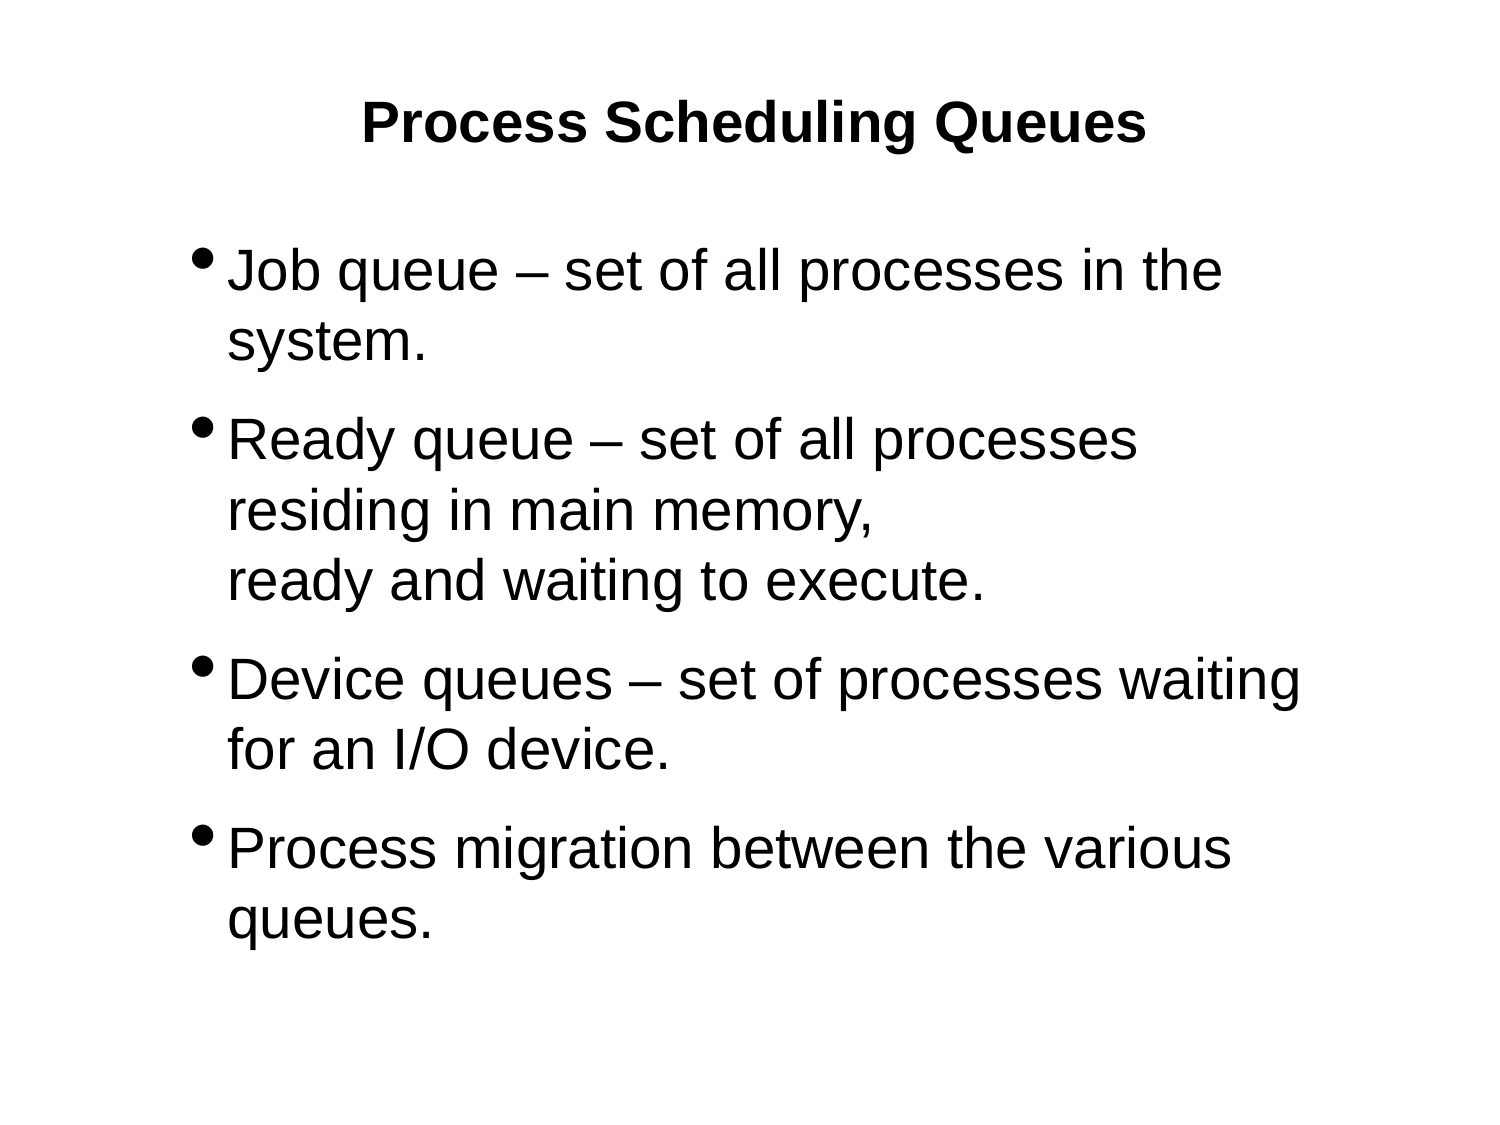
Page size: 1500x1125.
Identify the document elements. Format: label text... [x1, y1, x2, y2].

title Process Scheduling Queues [190, 81, 1321, 157]
list Job queue – set of all processes in the system. Ready queue – set of all processes residing in main memory, ready and waiting to execute. Device queues – set of processes waiting for an I/O device. Process migration between the various queues. [174, 224, 1329, 555]
